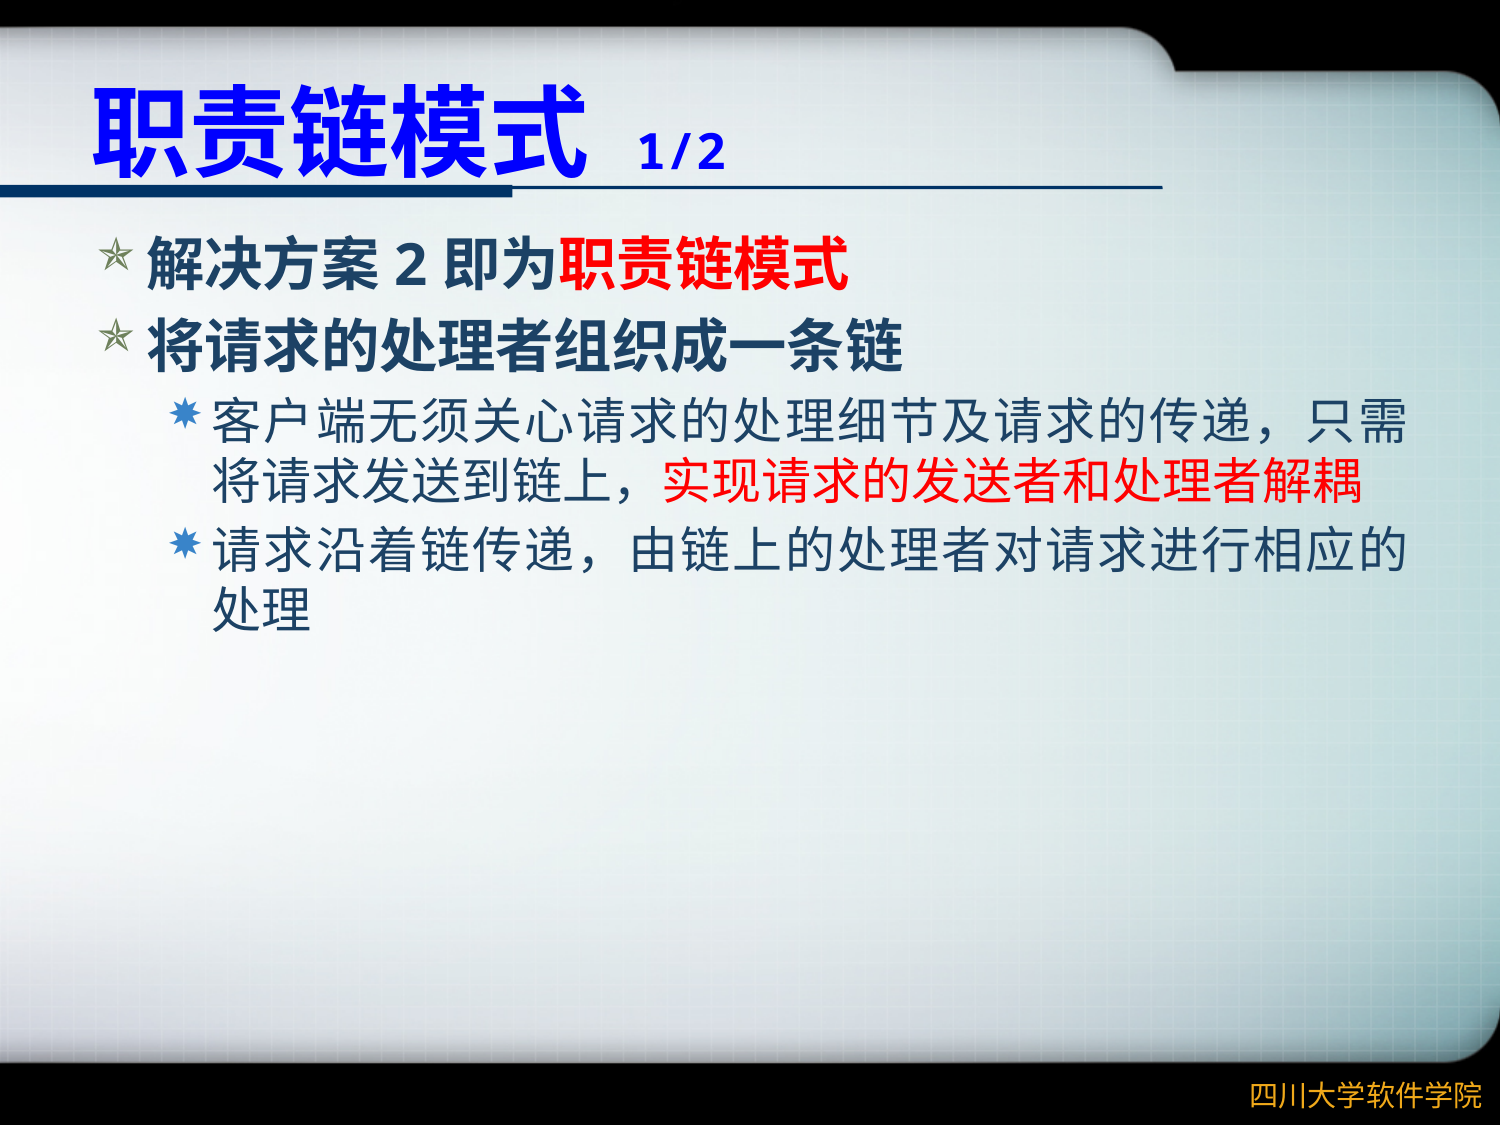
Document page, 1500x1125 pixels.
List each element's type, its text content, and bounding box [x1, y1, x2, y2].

title 职责链模式 1/2 [75, 78, 1447, 180]
picture [0, 0, 1500, 1125]
list 解决方案2即为职责链模式 将请求的处理者组织成一条链 客户端无须关心请求的处理细节及请求的传递，只需将请求发送到链上，实现请求的发送者和处理者解耦 请求沿着链传递，由链上的处理者对请求进行相应的处理 [75, 219, 1424, 1059]
